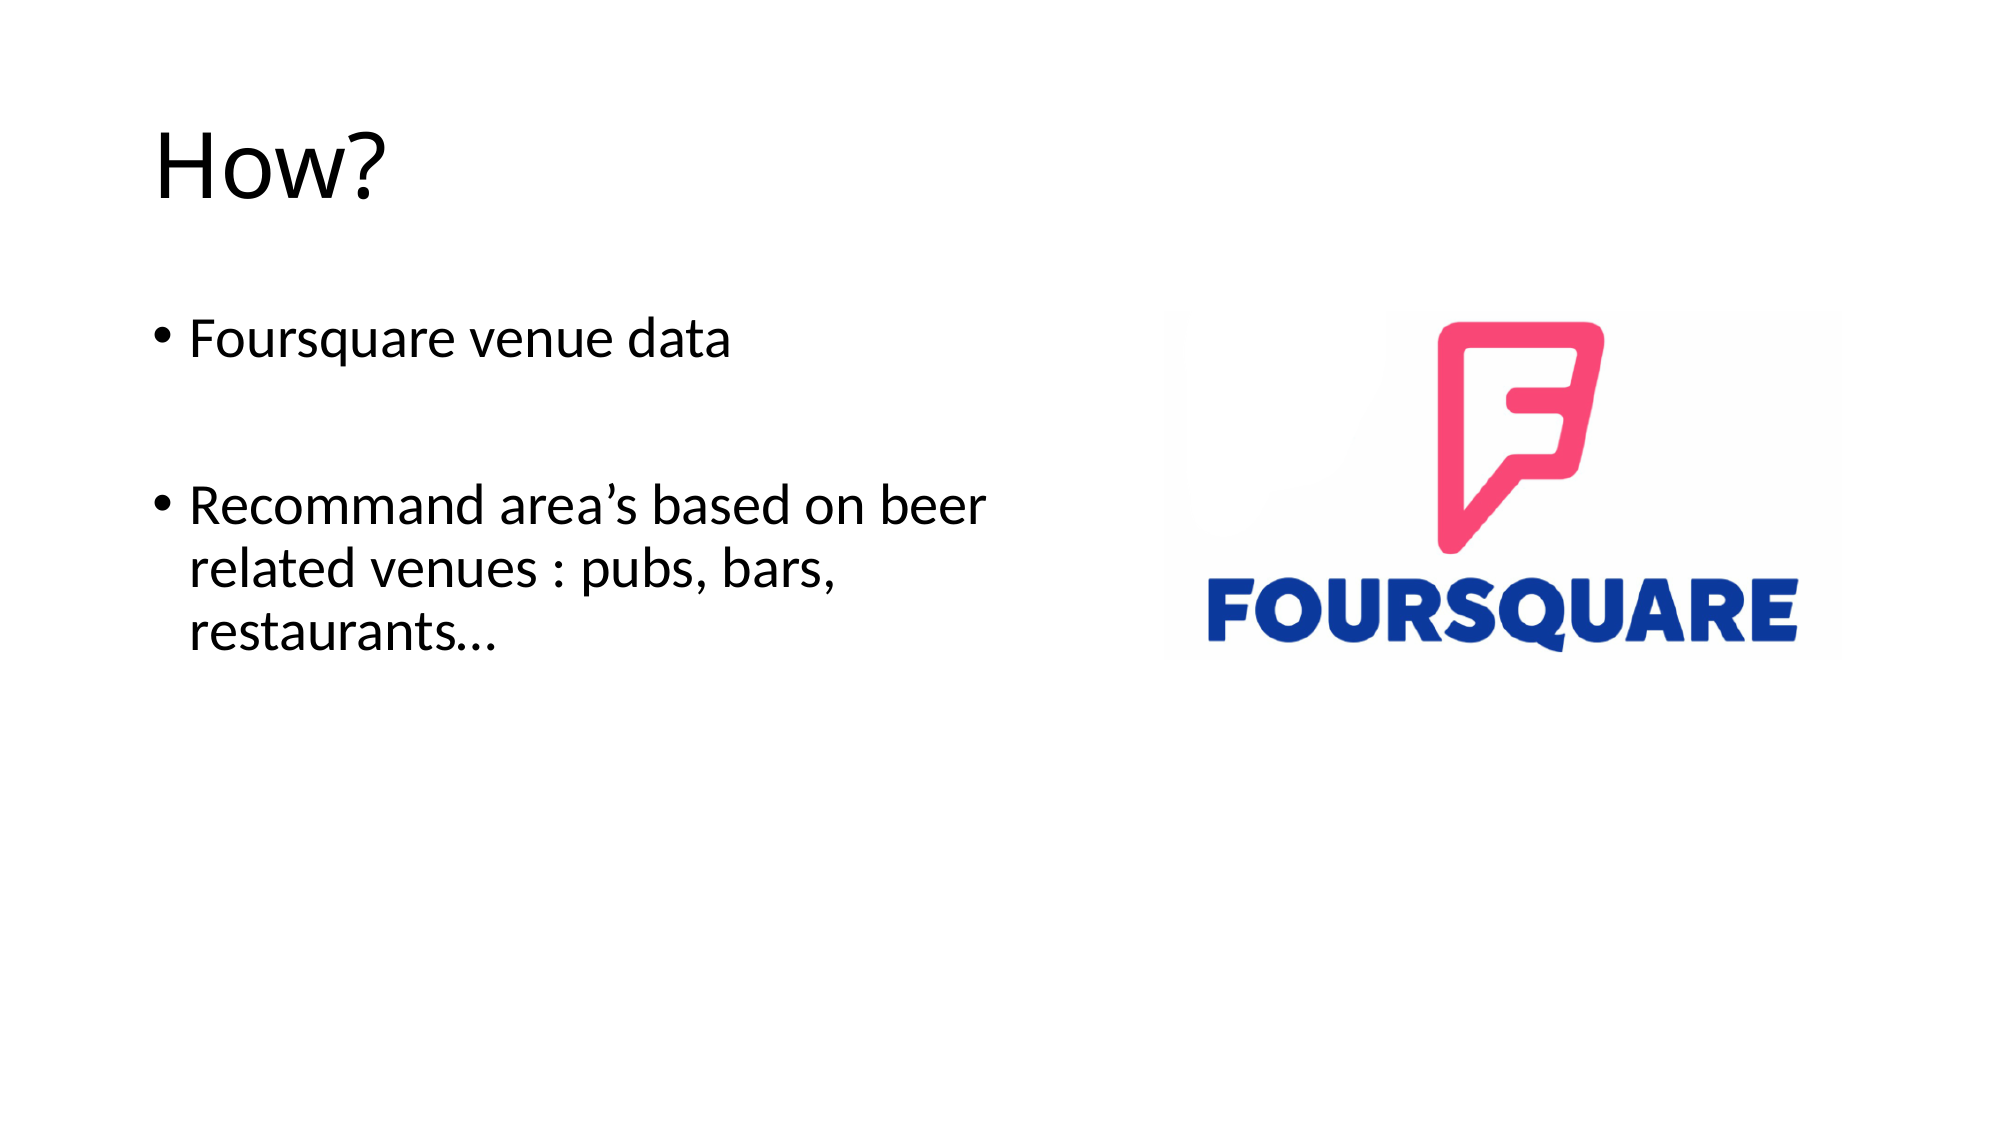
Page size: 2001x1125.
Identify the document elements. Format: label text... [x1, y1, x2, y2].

picture [1164, 311, 1842, 660]
list Foursquare venue data Recommand area’s based on beer related venues : pubs, bars, restaurants… [137, 299, 1033, 1014]
title How? [137, 59, 1863, 278]
